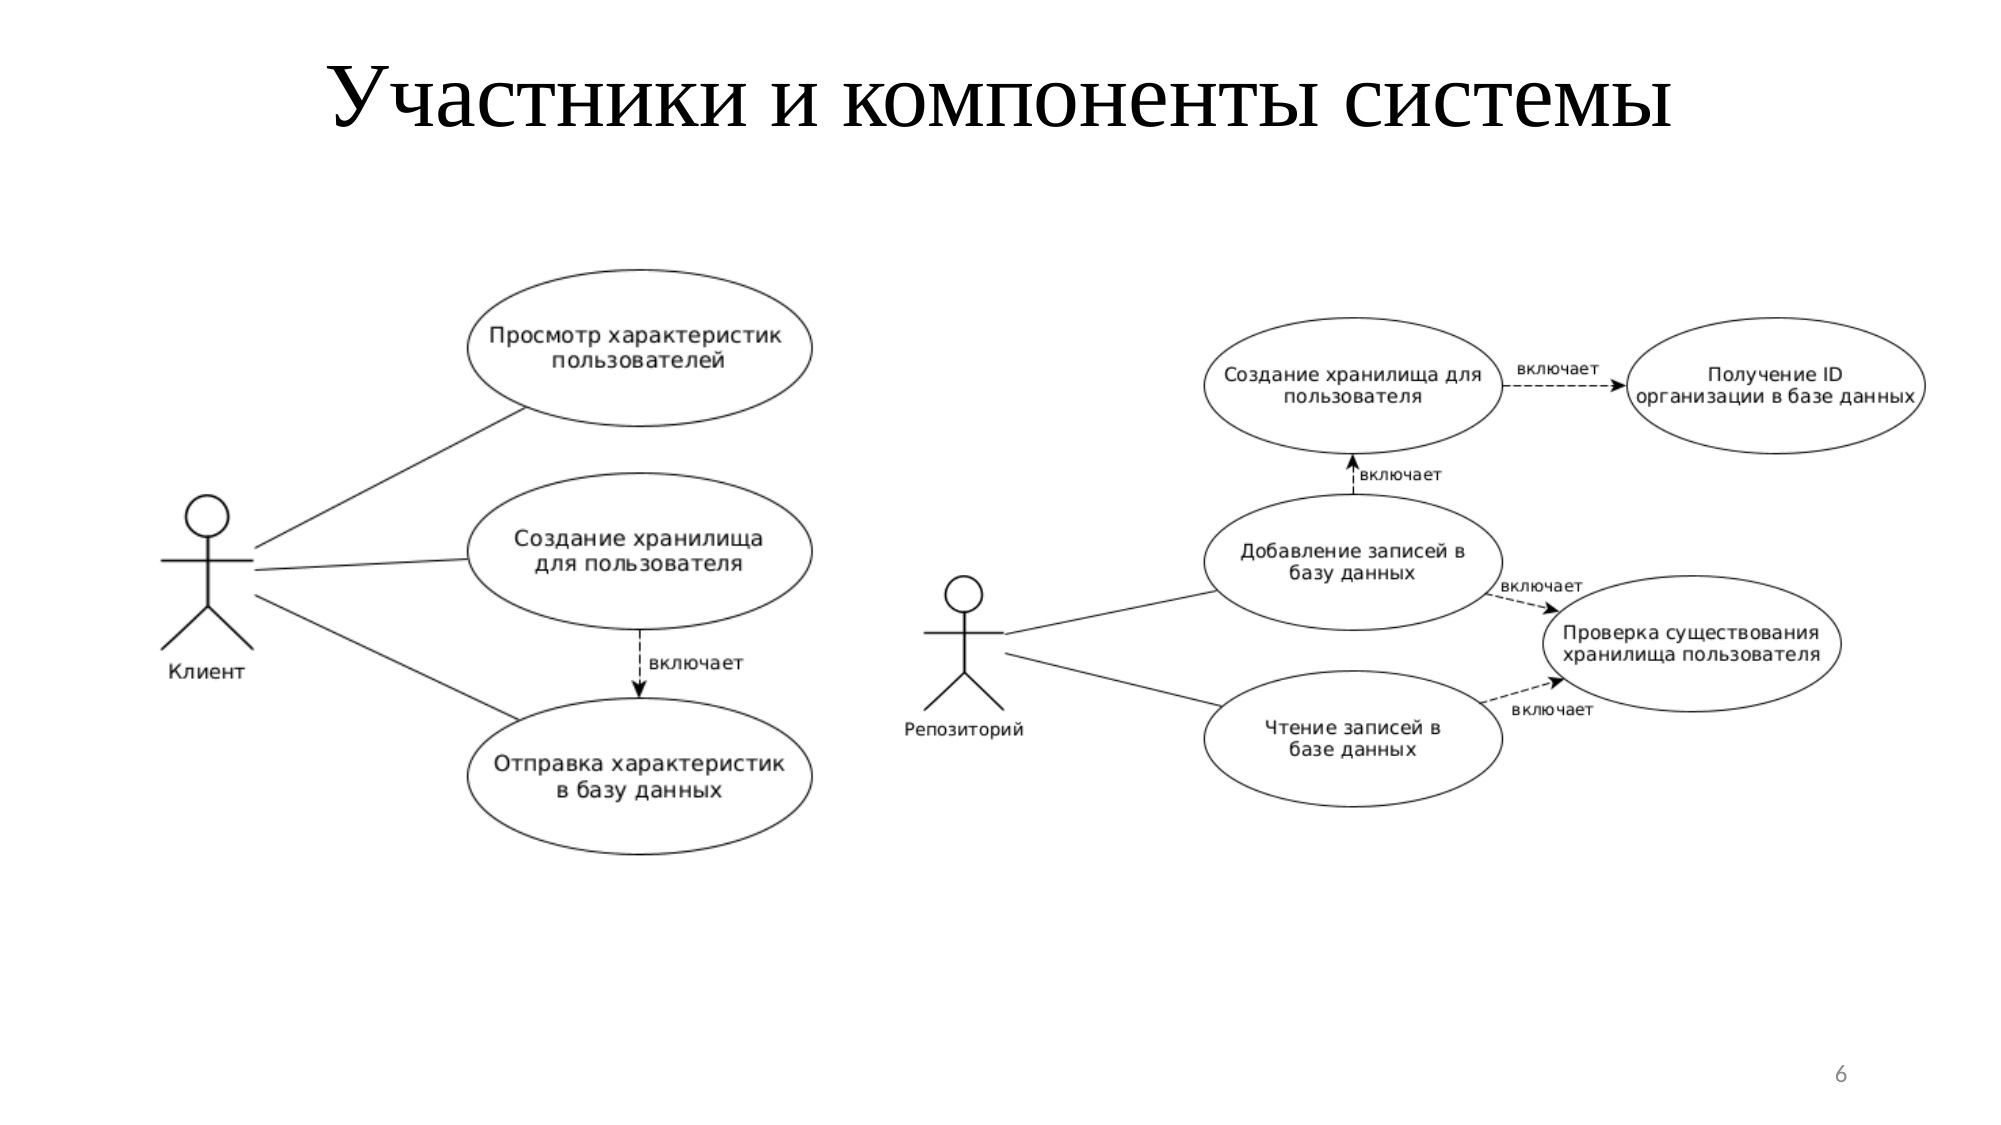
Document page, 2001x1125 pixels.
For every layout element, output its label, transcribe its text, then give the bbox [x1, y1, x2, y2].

title Участники и компоненты системы [137, 0, 1863, 194]
picture [137, 245, 835, 879]
slide_number 6 [1412, 1042, 1863, 1103]
picture [880, 297, 1945, 828]
